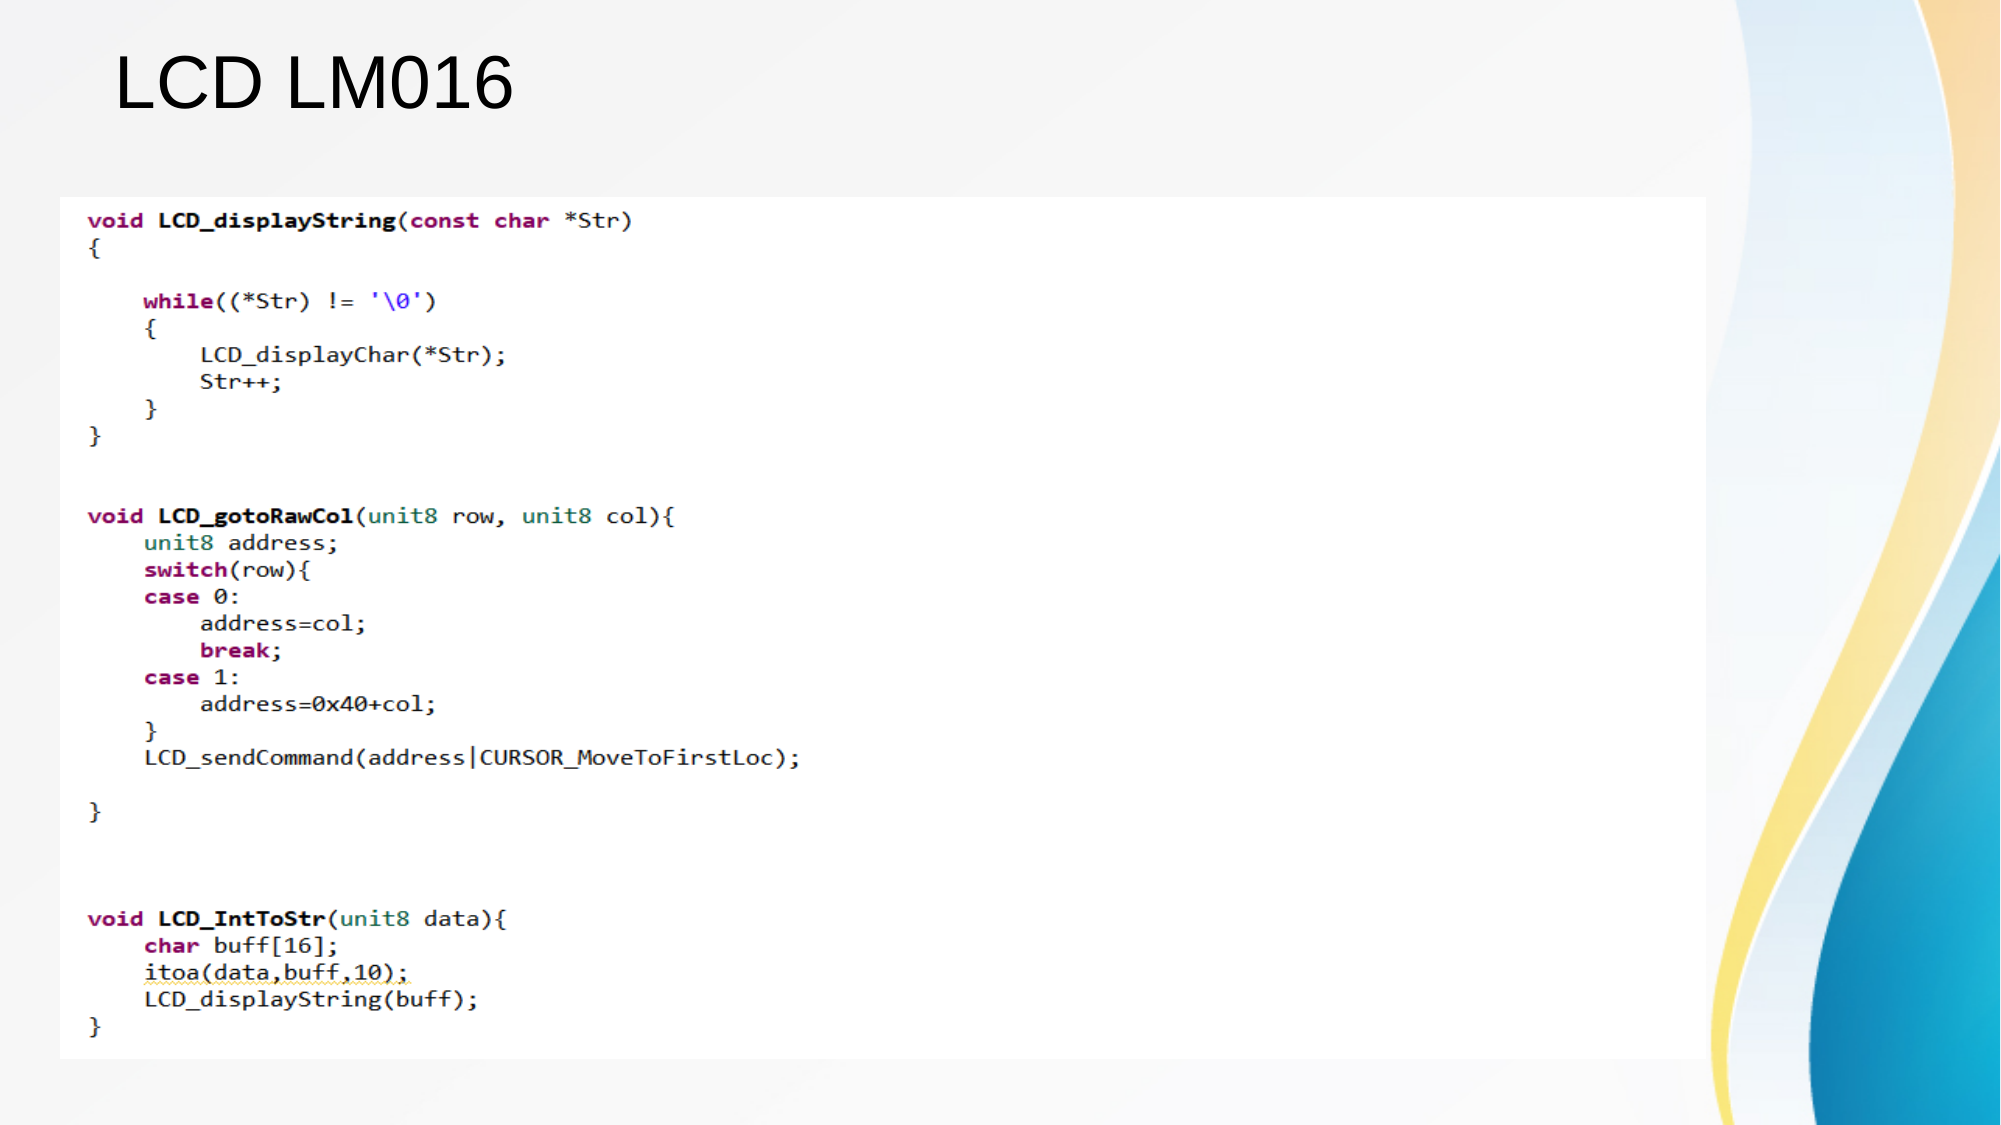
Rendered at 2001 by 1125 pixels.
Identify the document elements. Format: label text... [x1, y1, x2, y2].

picture [0, 0, 2001, 1125]
title LCD LM016 [99, 30, 1901, 127]
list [60, 197, 1706, 1059]
